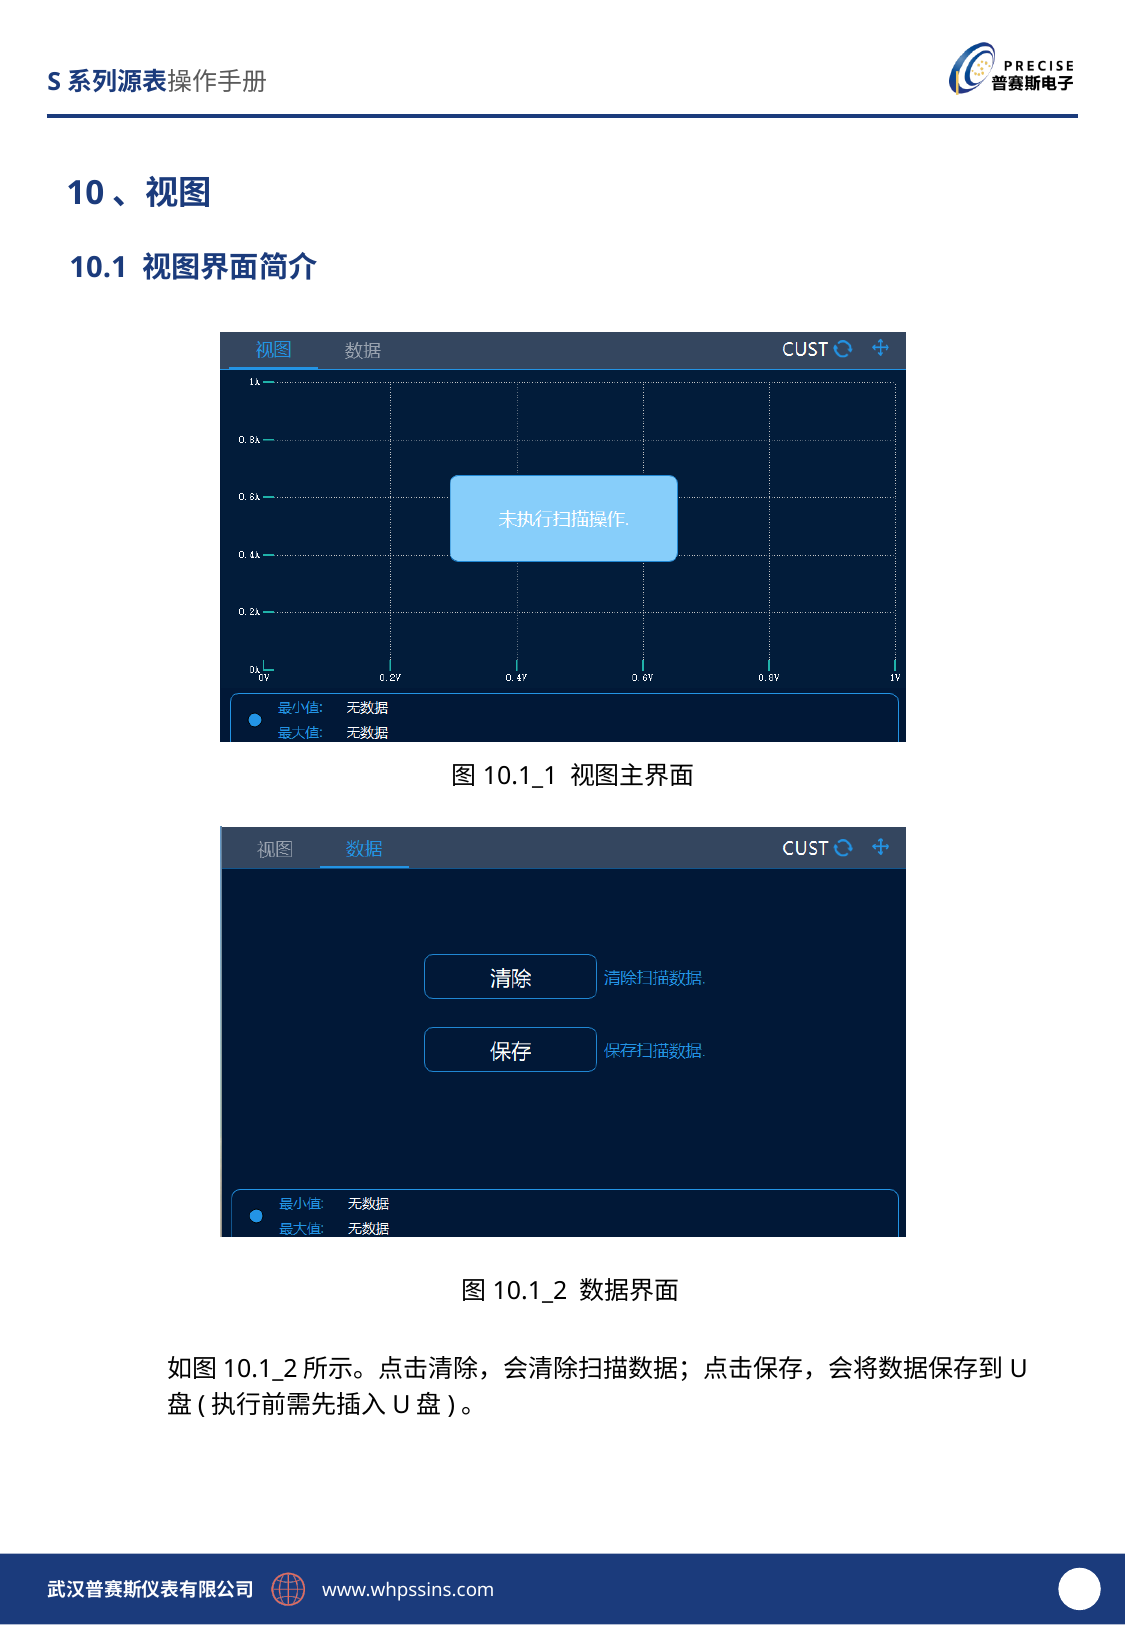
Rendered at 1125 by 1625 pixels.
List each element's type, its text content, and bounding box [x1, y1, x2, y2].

text_box 10、视图 [51, 163, 227, 219]
text_box 如图10.1_2所示。点击清除，会清除扫描数据；点击保存，会将数据保存到U盘(执行前需先插入U盘)。 [137, 1323, 1067, 1443]
text_box 图10.1_2 数据界面 [431, 1267, 711, 1312]
picture [220, 826, 906, 1237]
picture [220, 332, 906, 742]
picture [949, 42, 1073, 95]
slide_number [1039, 1569, 1122, 1614]
text_box 图10.1_1 视图主界面 [433, 751, 713, 797]
picture [271, 1572, 305, 1606]
text_box 10.1 视图界面简介 [54, 218, 333, 291]
